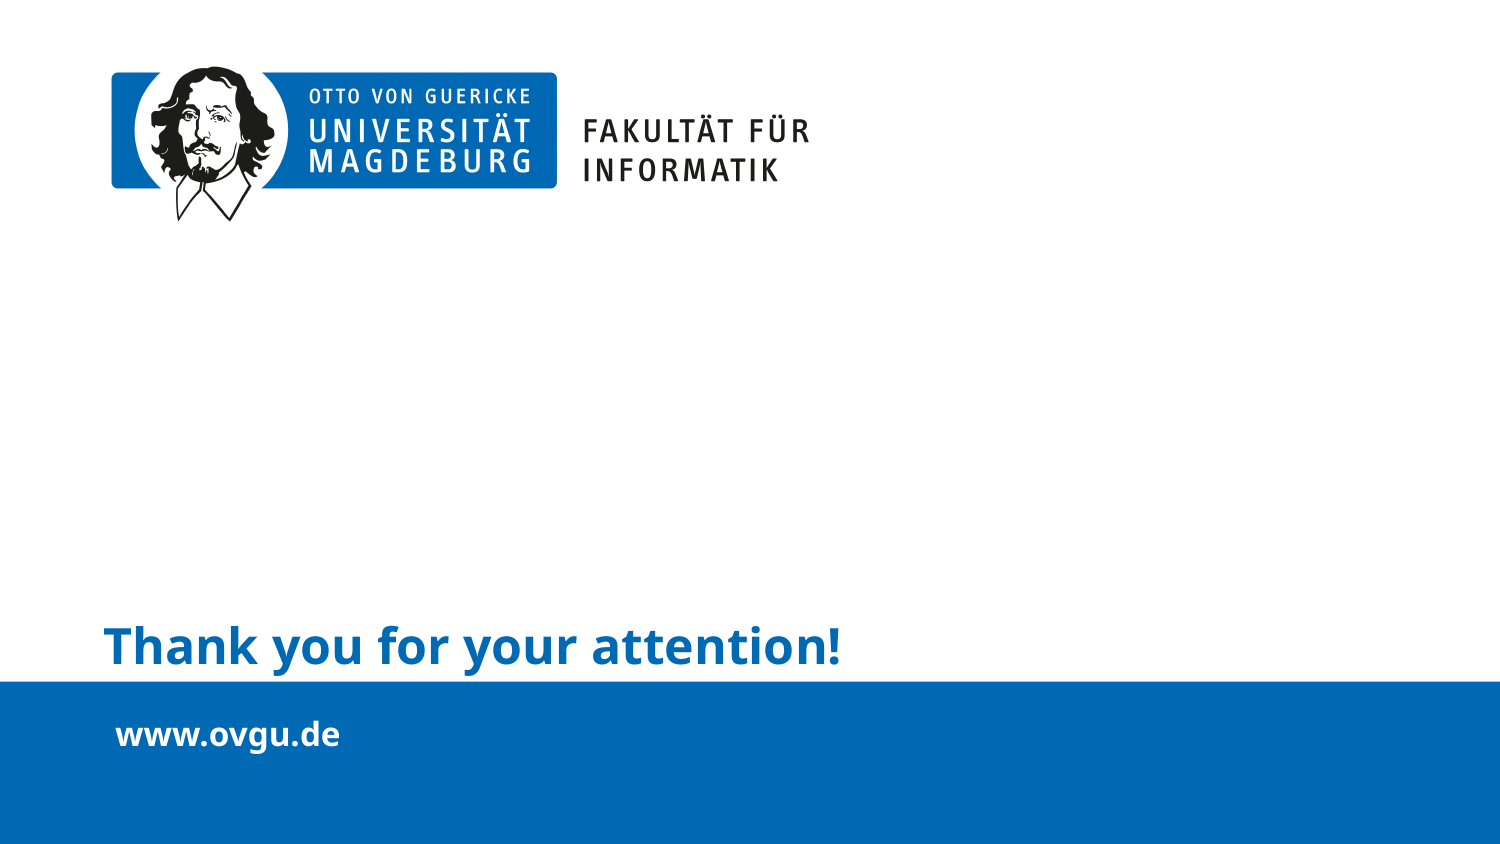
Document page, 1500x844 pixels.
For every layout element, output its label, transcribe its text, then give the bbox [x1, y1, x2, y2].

title Thank you for your attention! [88, 478, 1235, 682]
list www.ovgu.de [79, 705, 998, 812]
picture [88, 43, 836, 245]
